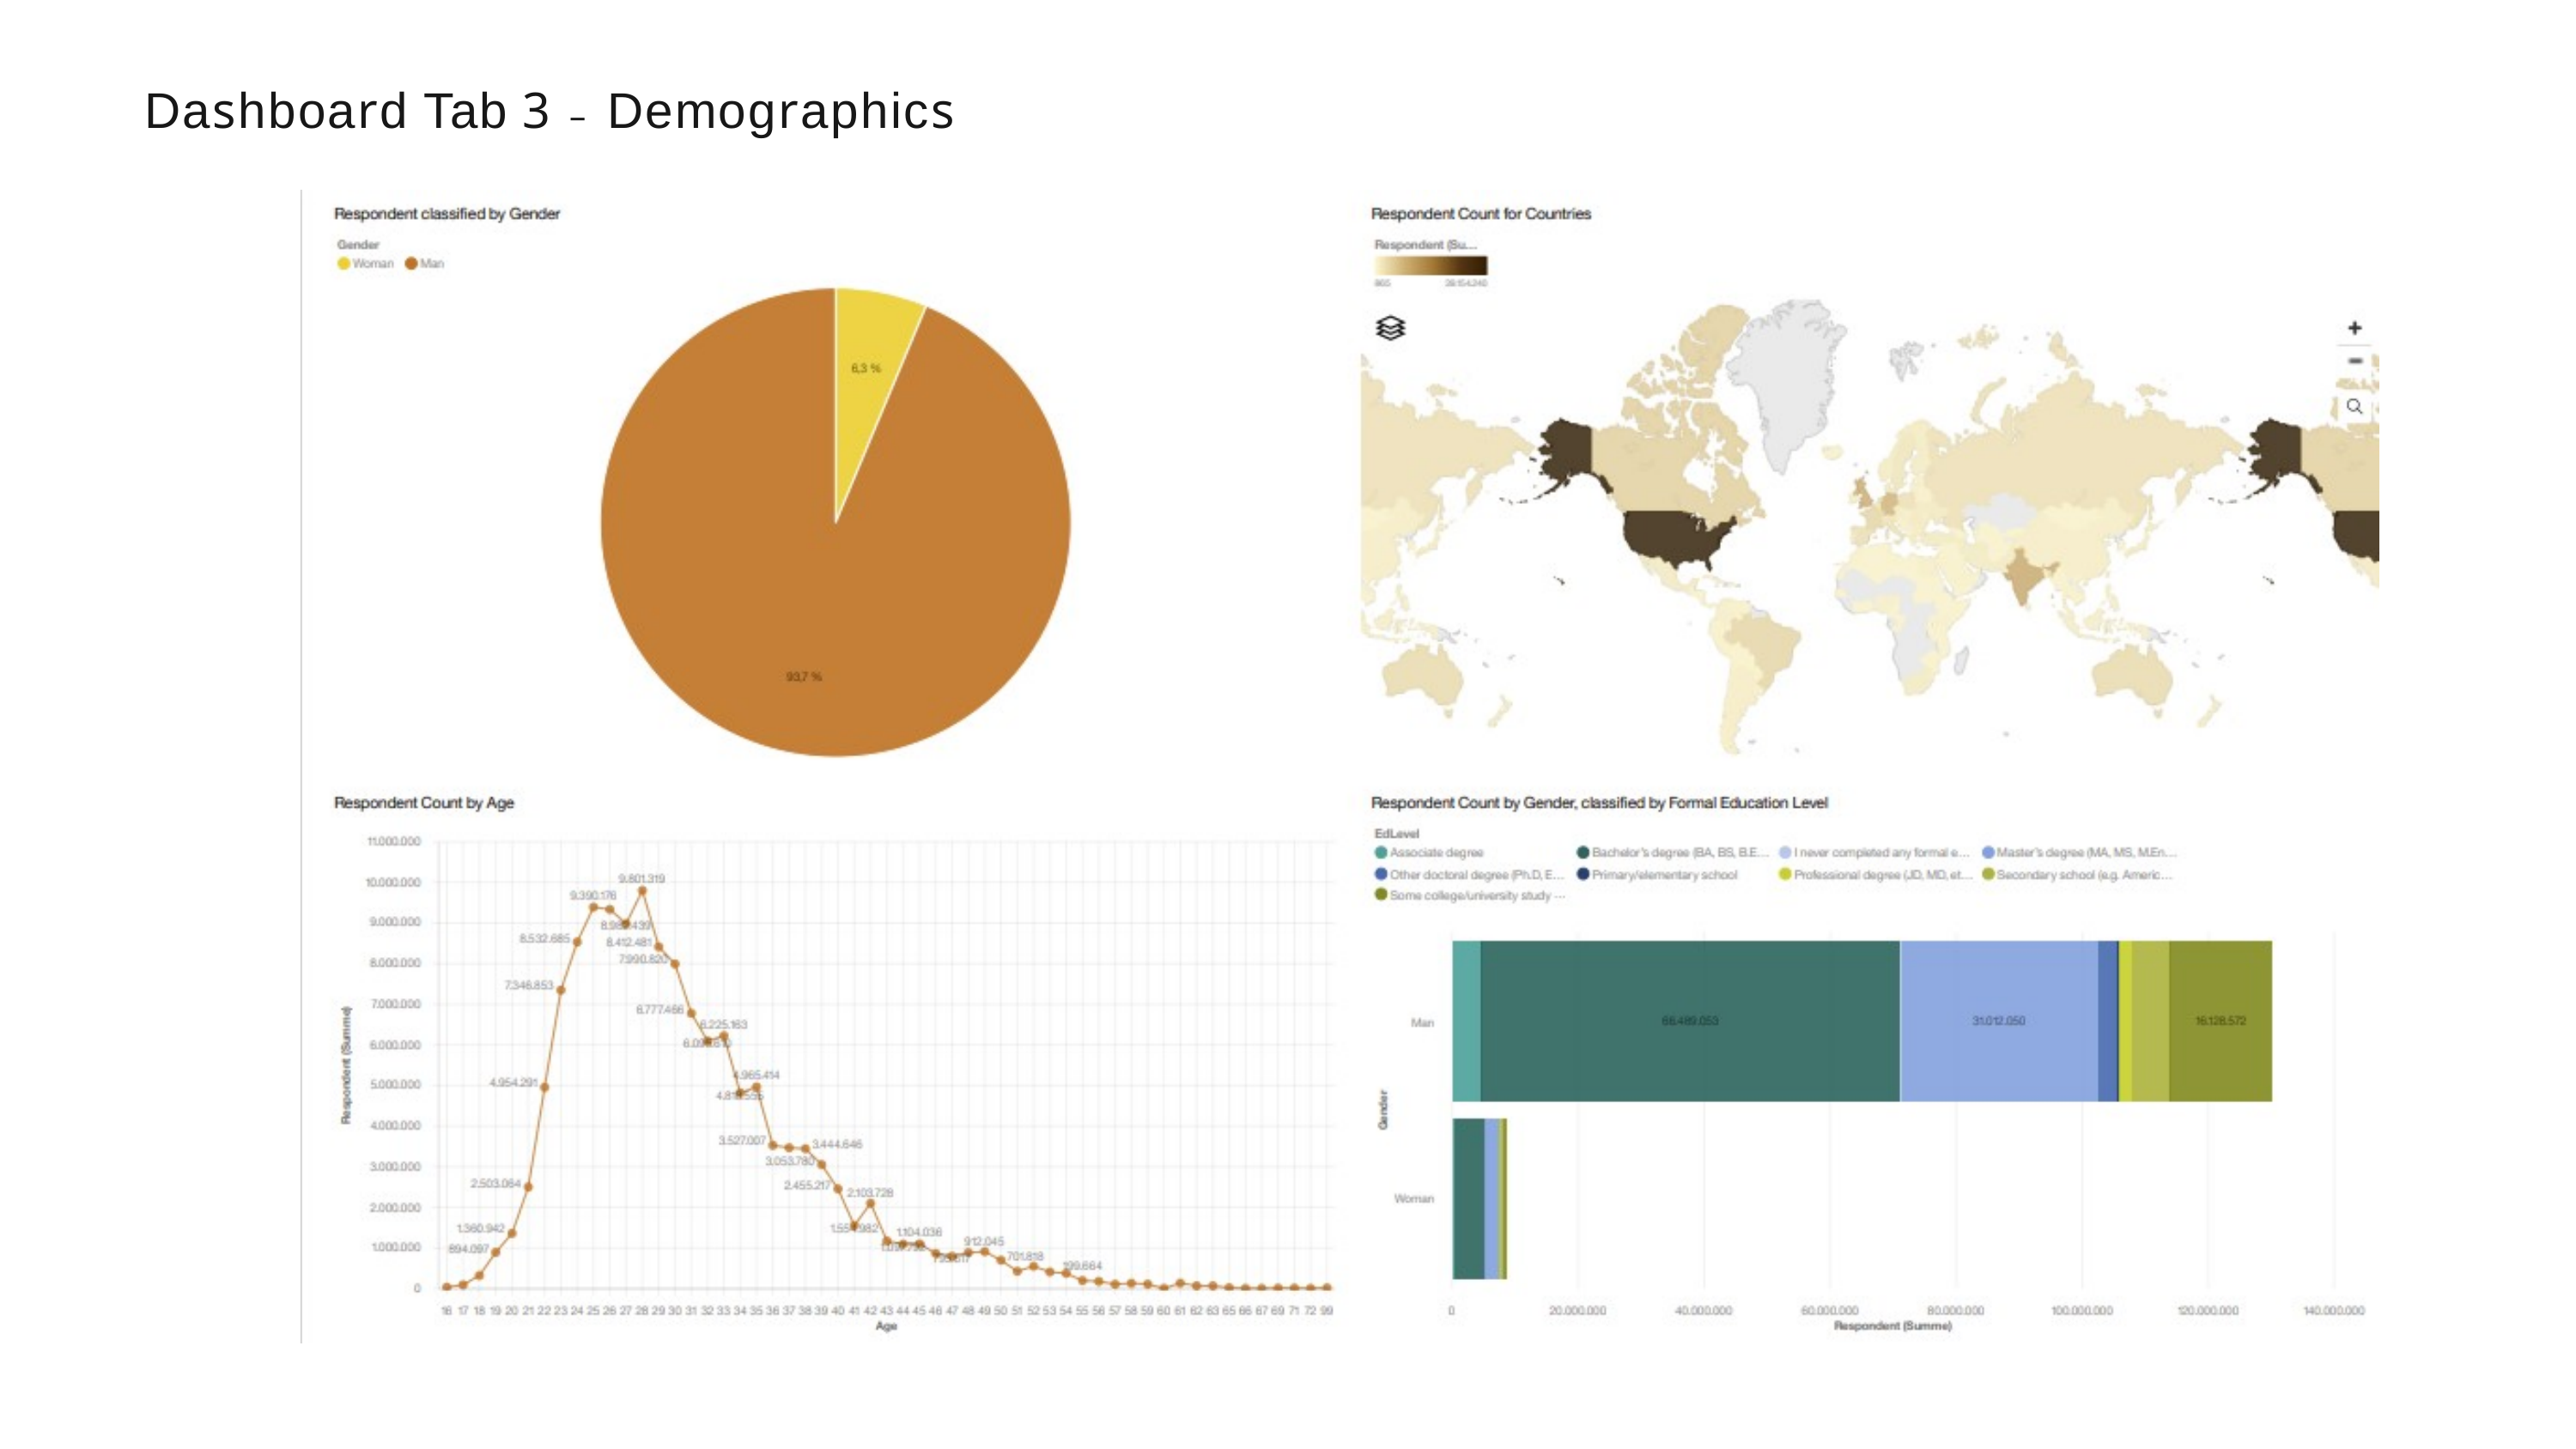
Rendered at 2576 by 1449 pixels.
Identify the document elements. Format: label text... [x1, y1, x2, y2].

title Dashboard Tab 3 – Demographics [143, 76, 955, 320]
text_box [301, 190, 2379, 1344]
